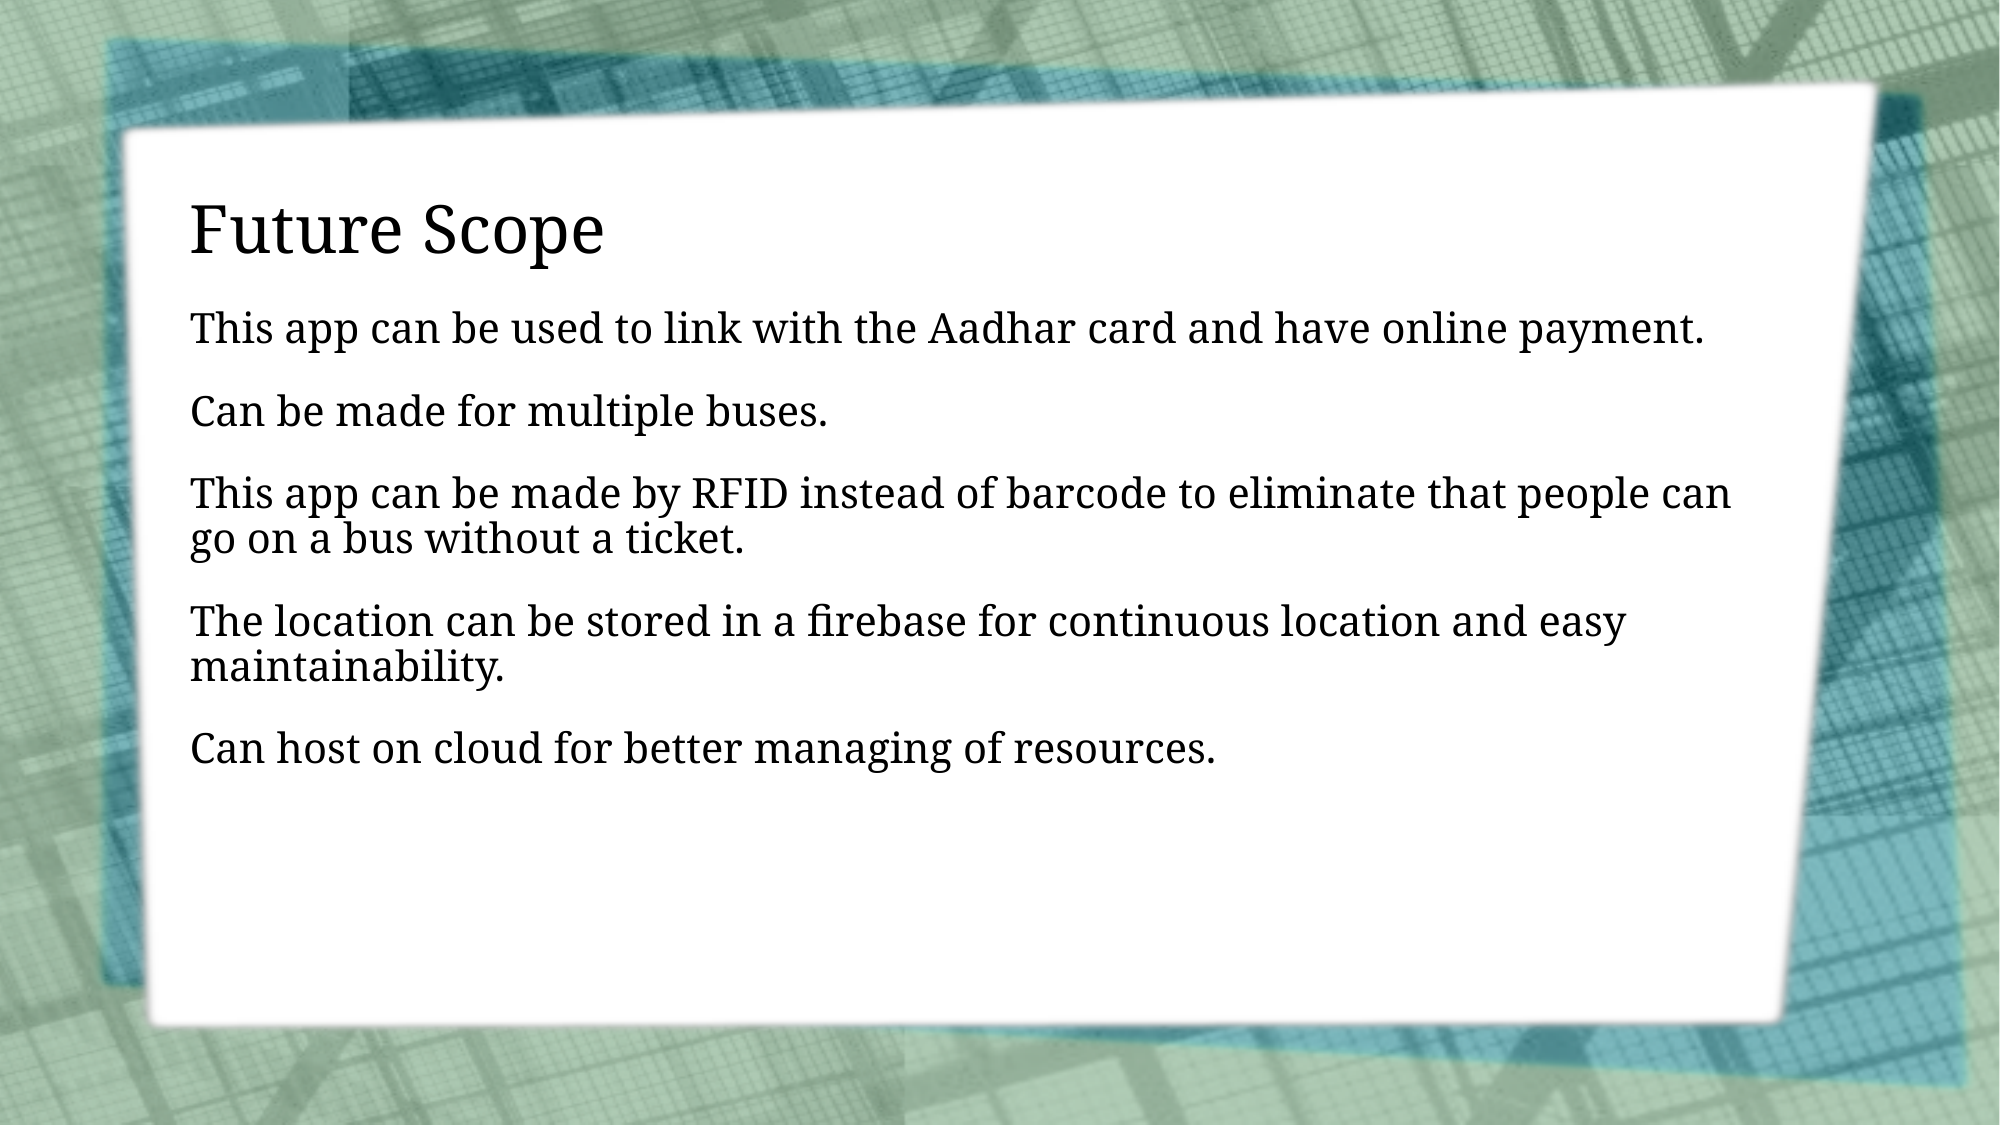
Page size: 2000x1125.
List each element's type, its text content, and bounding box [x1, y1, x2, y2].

title Future Scope [174, 87, 1750, 275]
list This app can be used to link with the Aadhar card and have online payment. Can be made for multiple buses. This app can be made by RFID instead of barcode to eliminate that people can go on a bus without a ticket. The location can be stored in a firebase for continuous location and easy maintainability. Can host on cloud for better managing of resources. [174, 299, 1750, 988]
picture [0, 0, 2000, 1125]
